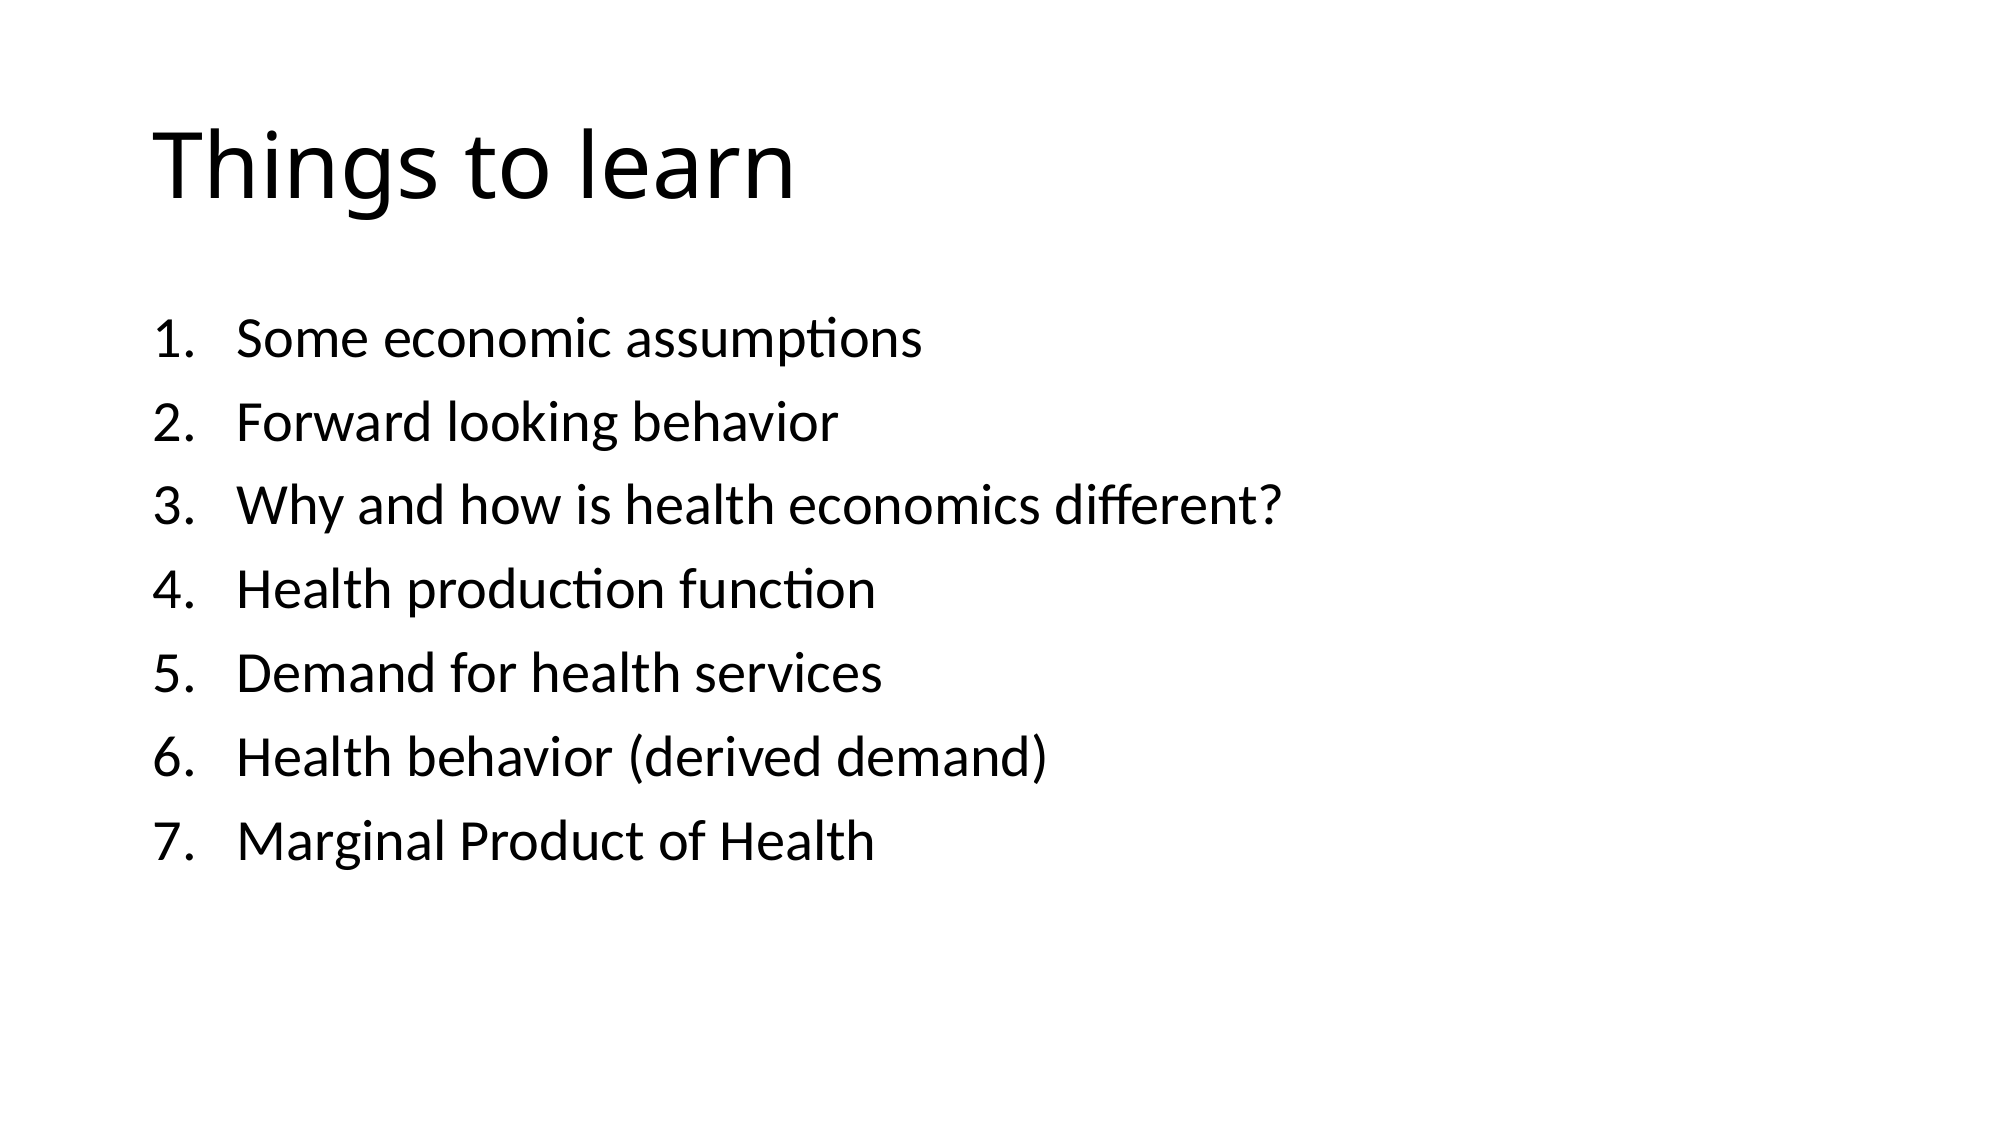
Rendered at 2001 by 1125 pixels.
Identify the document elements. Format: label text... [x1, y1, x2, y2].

list Some economic assumptions Forward looking behavior Why and how is health economics different? Health production function Demand for health services Health behavior (derived demand) Marginal Product of Health [137, 299, 1863, 1014]
title Things to learn [137, 59, 1863, 278]
